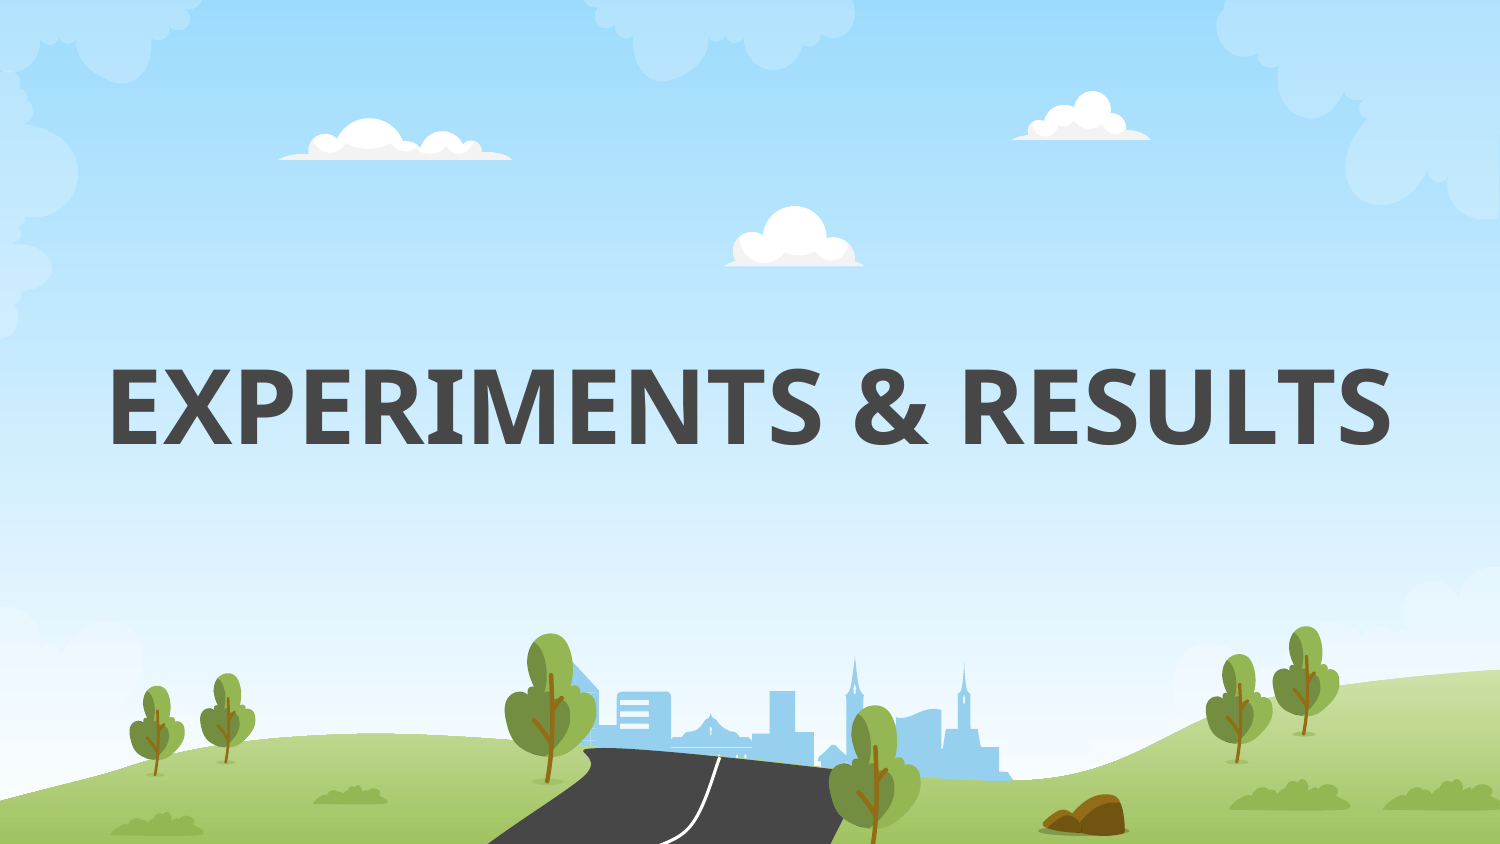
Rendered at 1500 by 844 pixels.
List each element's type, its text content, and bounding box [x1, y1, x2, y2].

title EXPERIMENTS & RESULTS [0, 296, 1500, 510]
